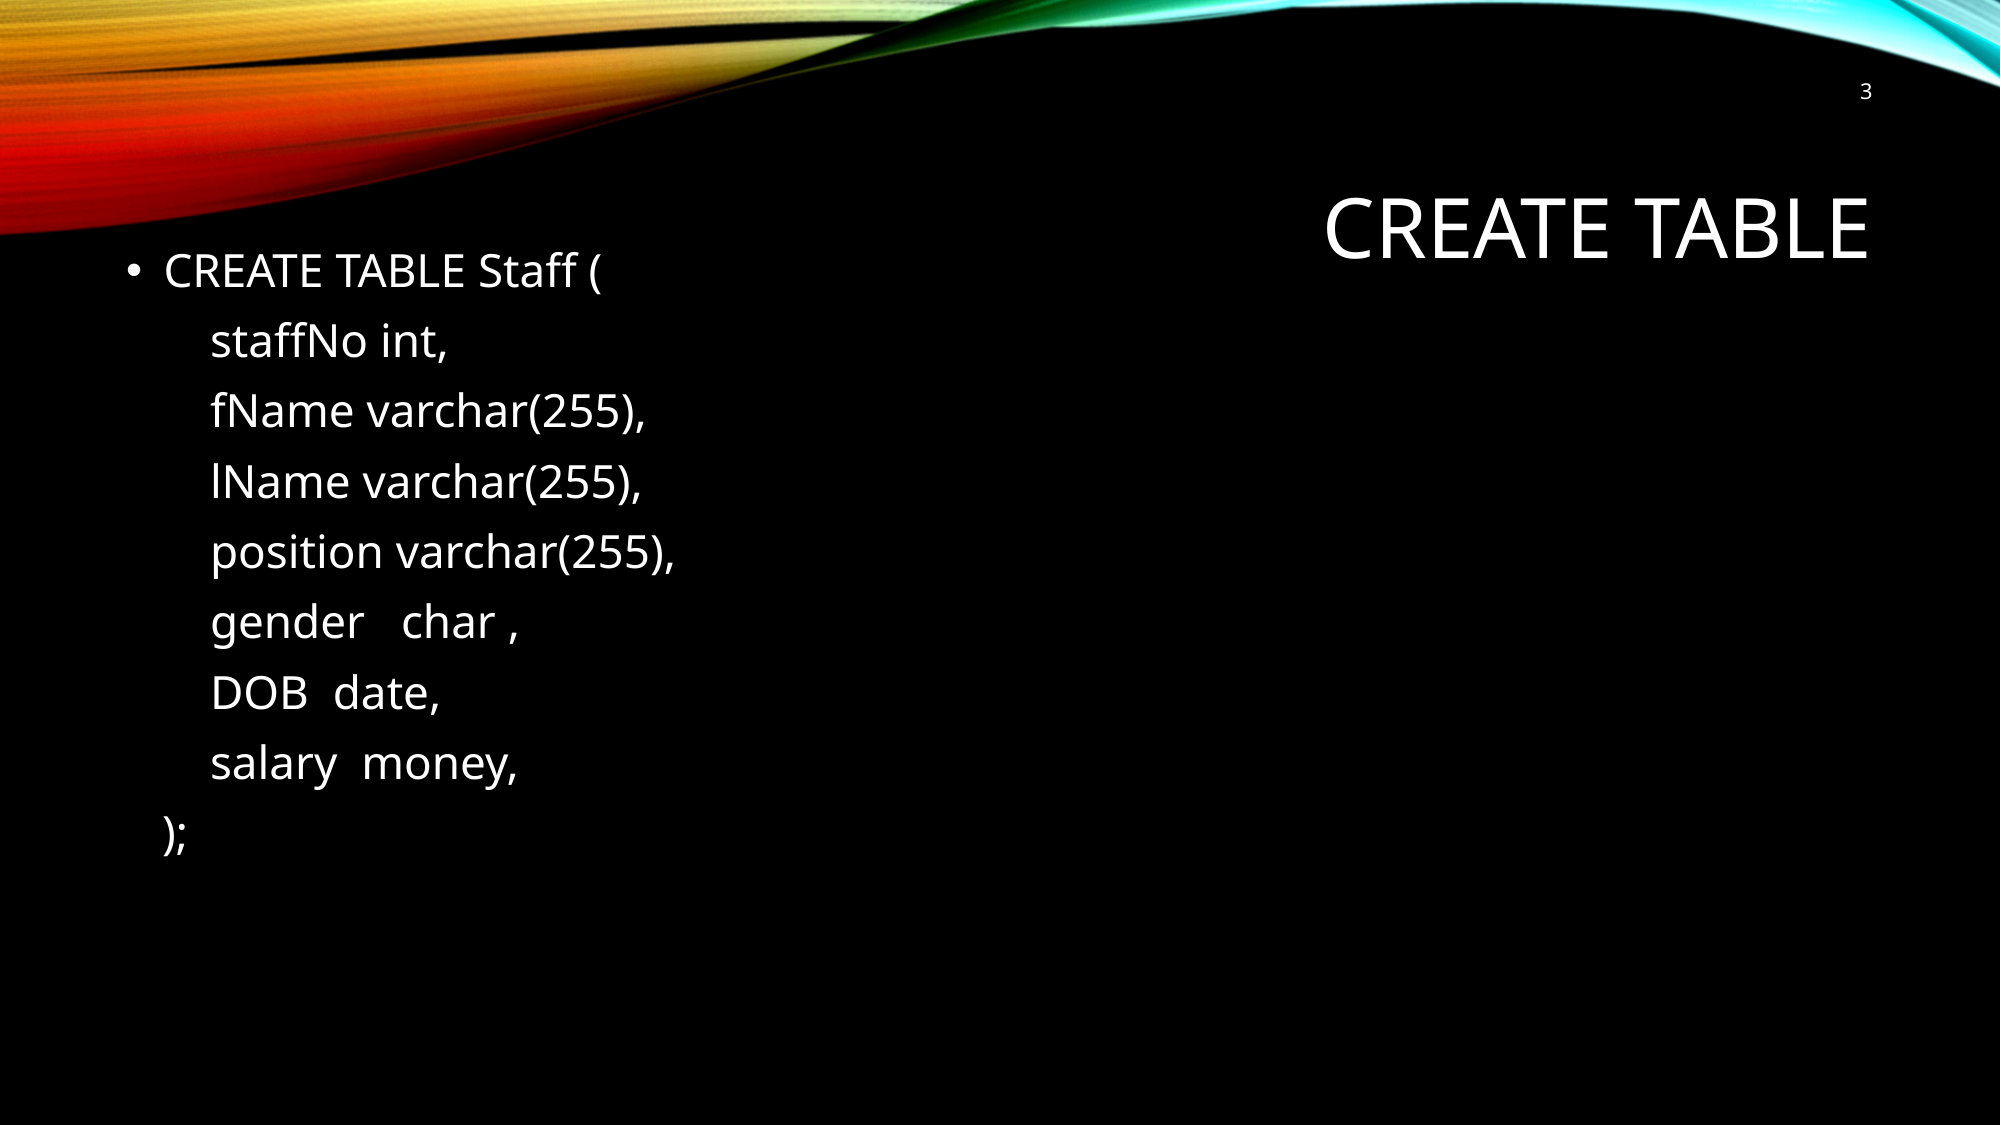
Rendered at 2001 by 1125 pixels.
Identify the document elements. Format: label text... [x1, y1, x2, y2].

picture [0, 0, 2000, 237]
title Create table [474, 125, 1888, 338]
list CREATE TABLE Staff ( staffNo int, fName varchar(255), lName varchar(255), position varchar(255), gender char , DOB date, salary money, ); [111, 240, 1522, 991]
slide_number 3 [1437, 62, 1888, 123]
